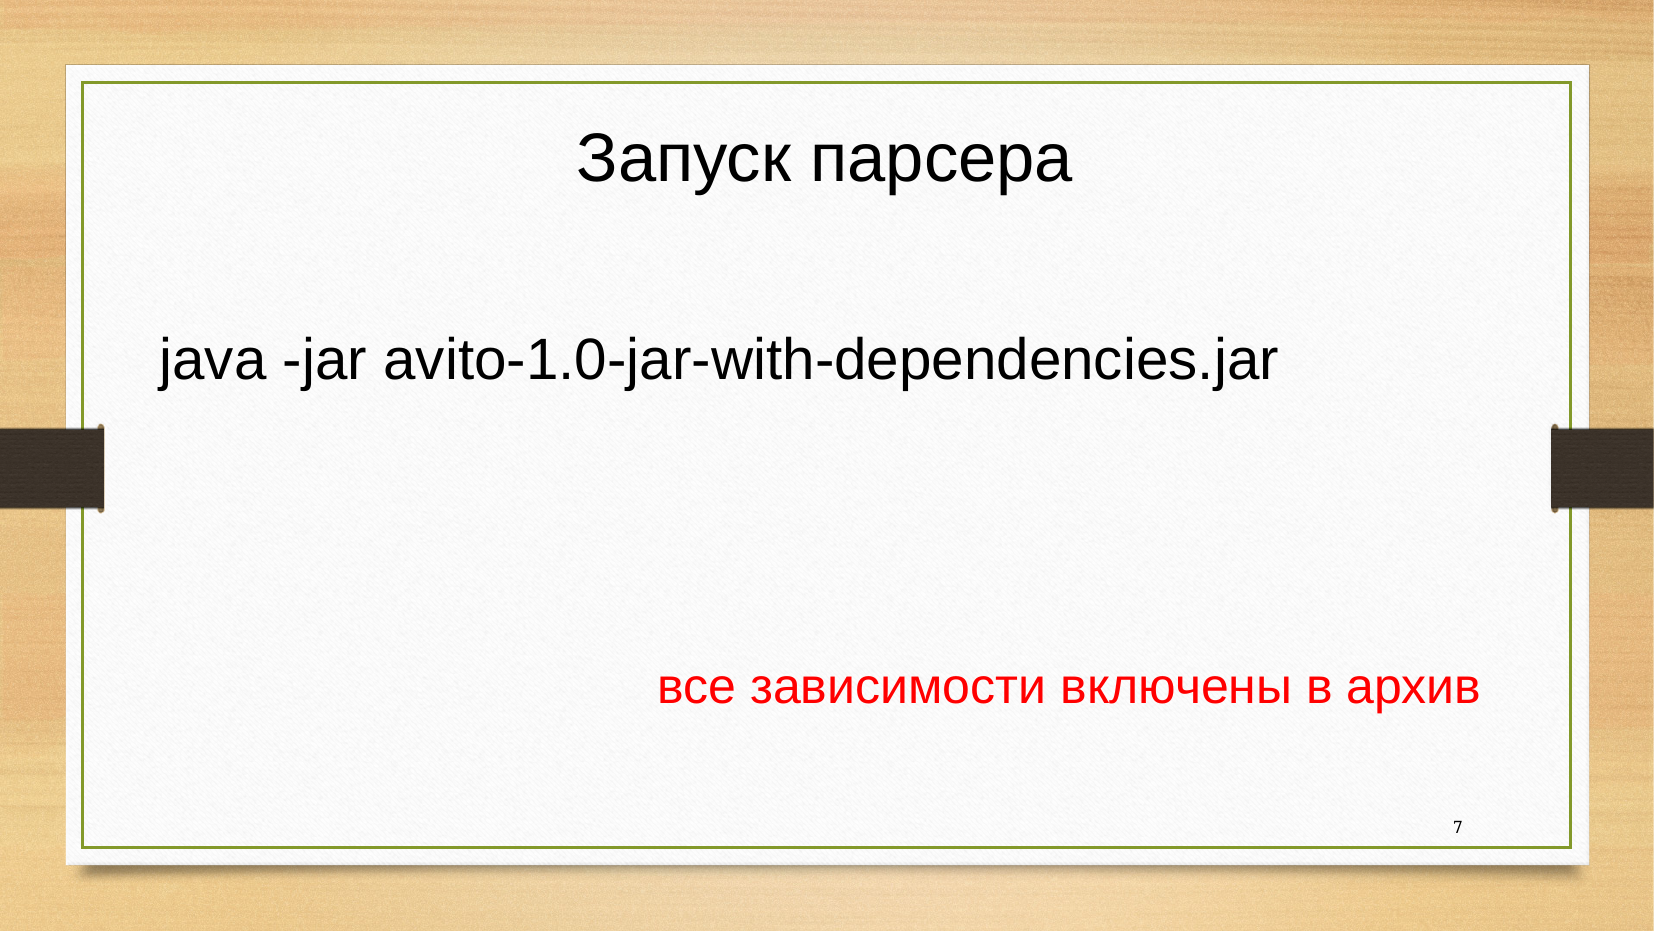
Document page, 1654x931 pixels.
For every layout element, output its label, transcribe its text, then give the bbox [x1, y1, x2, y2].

text_box все зависимости включены в архив [604, 644, 1535, 724]
title Запуск парсера [172, 114, 1478, 194]
slide_number 7 [1404, 809, 1478, 848]
text_box java -jar avito-1.0-jar-with-dependencies.jar [131, 316, 1309, 396]
picture [0, 0, 1654, 931]
